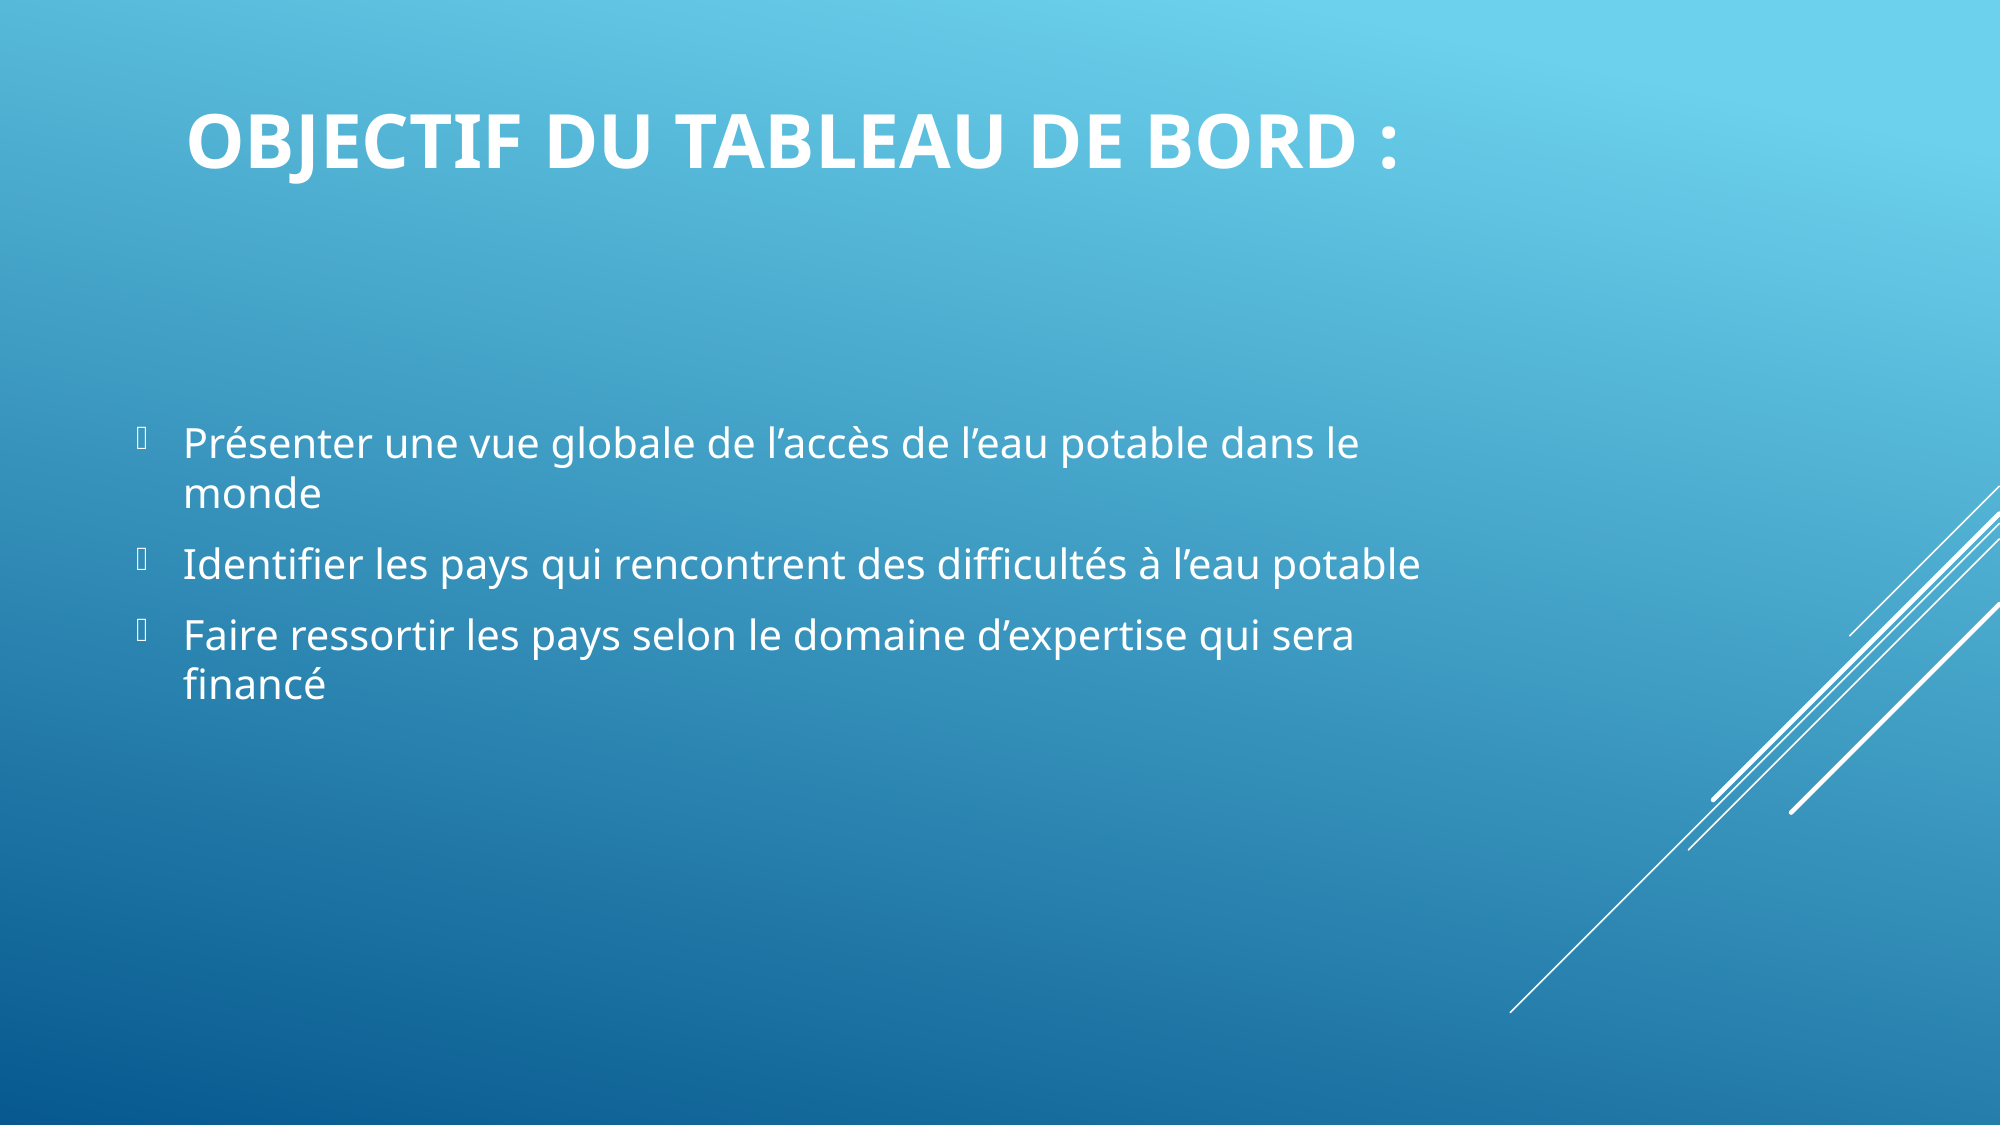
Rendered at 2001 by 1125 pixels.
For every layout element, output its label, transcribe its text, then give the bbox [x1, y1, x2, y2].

title OBJECTIF DU TABLEAU DE BORD : [170, 60, 1571, 308]
list Présenter une vue globale de l’accès de l’eau potable dans le monde Identifier les pays qui rencontrent des difficultés à l’eau potable Faire ressortir les pays selon le domaine d’expertise qui sera financé [121, 265, 1522, 859]
